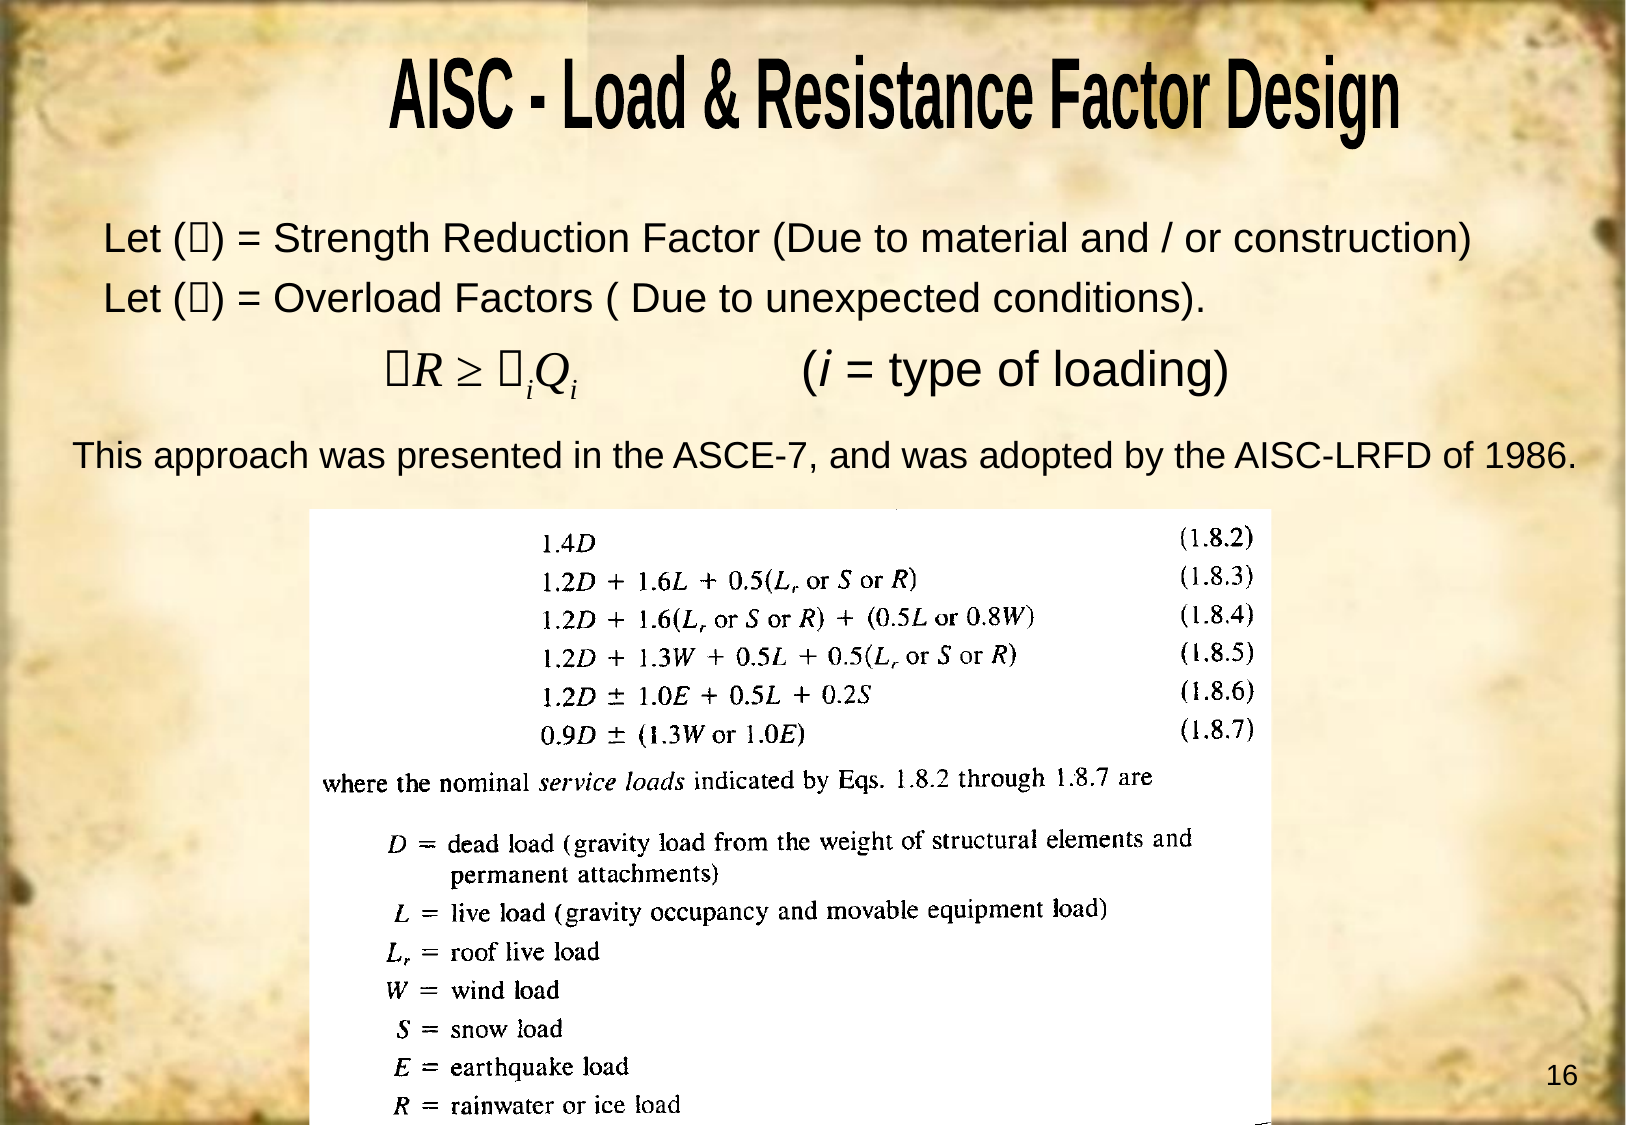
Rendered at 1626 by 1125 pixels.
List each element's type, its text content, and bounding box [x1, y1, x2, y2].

text_box R ≥ ‪iQi (i = type of loading) [367, 329, 1246, 413]
text_box This approach was presented in the ASCE-7, and was adopted by the AISC-LRFD of 1986. [57, 423, 1594, 484]
text_box 16 [1531, 1048, 1594, 1099]
picture [0, 0, 1626, 1125]
text_box Let () = Strength Reduction Factor (Due to material and / or construction) Let () = Overload Factors ( Due to unexpected conditions). [88, 193, 1489, 329]
